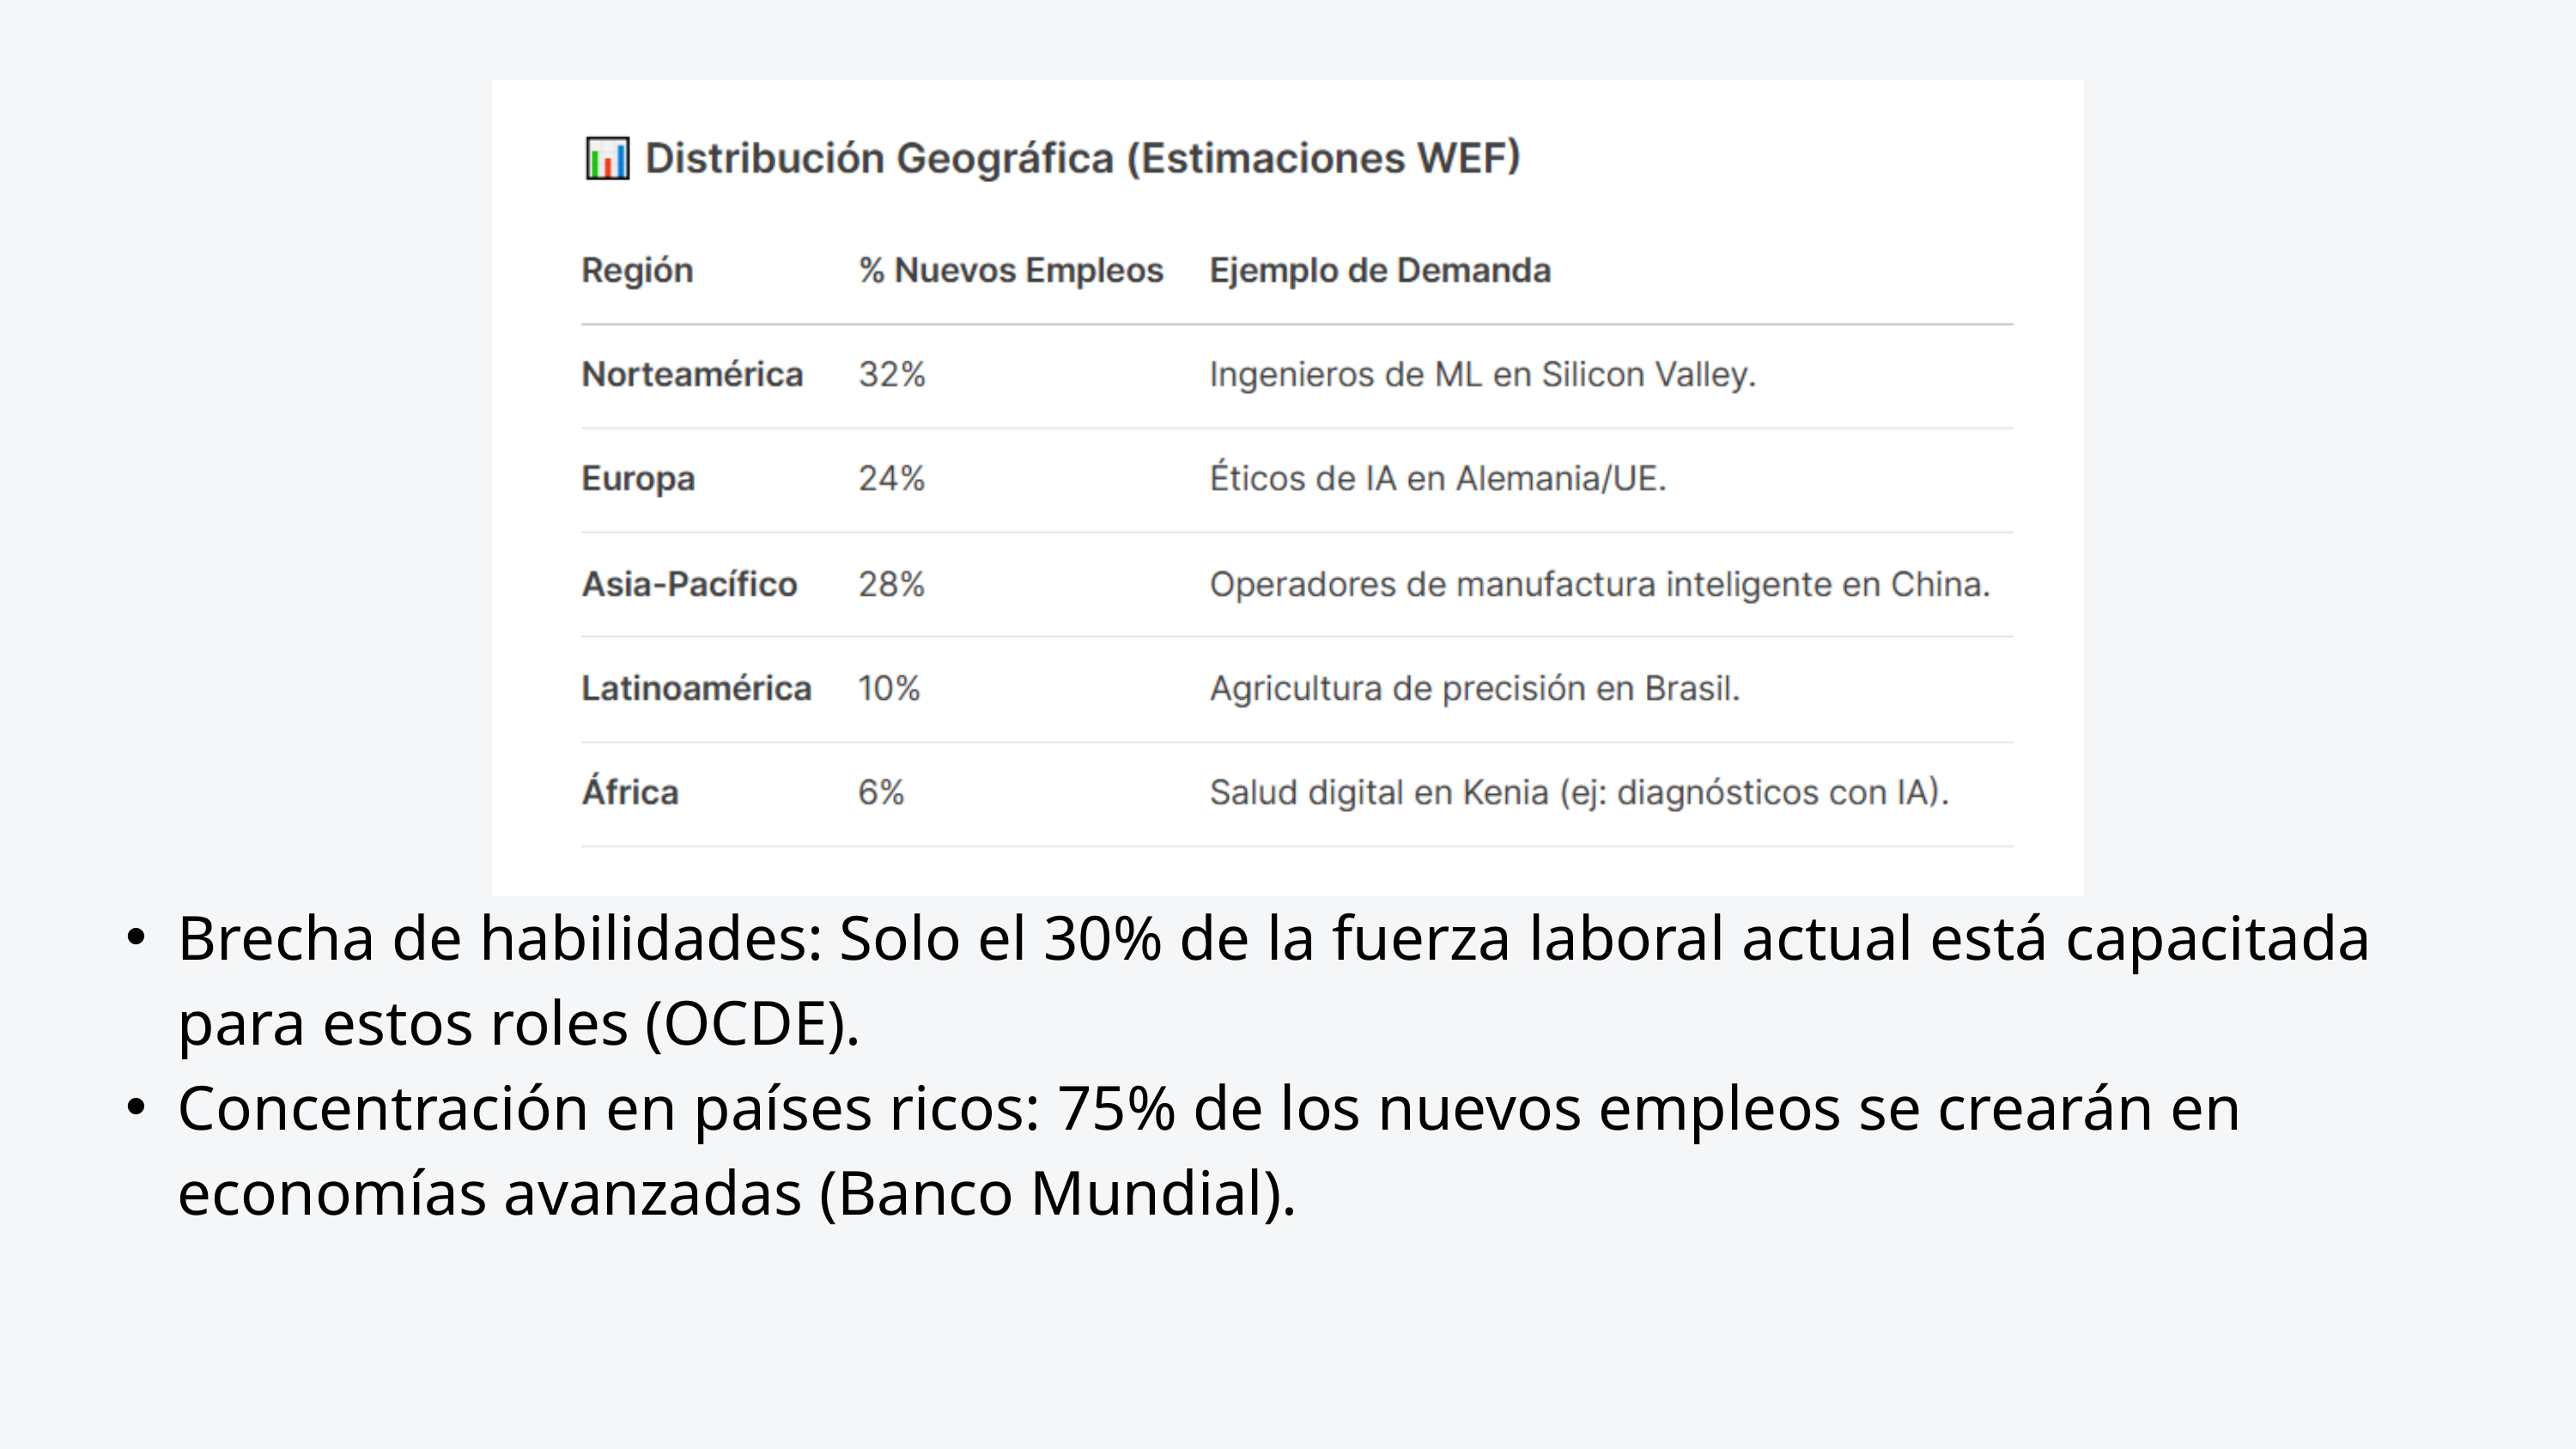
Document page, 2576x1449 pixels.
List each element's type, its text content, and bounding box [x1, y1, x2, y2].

text_box [492, 80, 2084, 887]
text_box Brecha de habilidades: Solo el 30% de la fuerza laboral actual está capacitada para estos roles (OCDE). Concentración en países ricos: 75% de los nuevos empleos se crearán en economías avanzadas (Banco Mundial). [74, 887, 2411, 1313]
